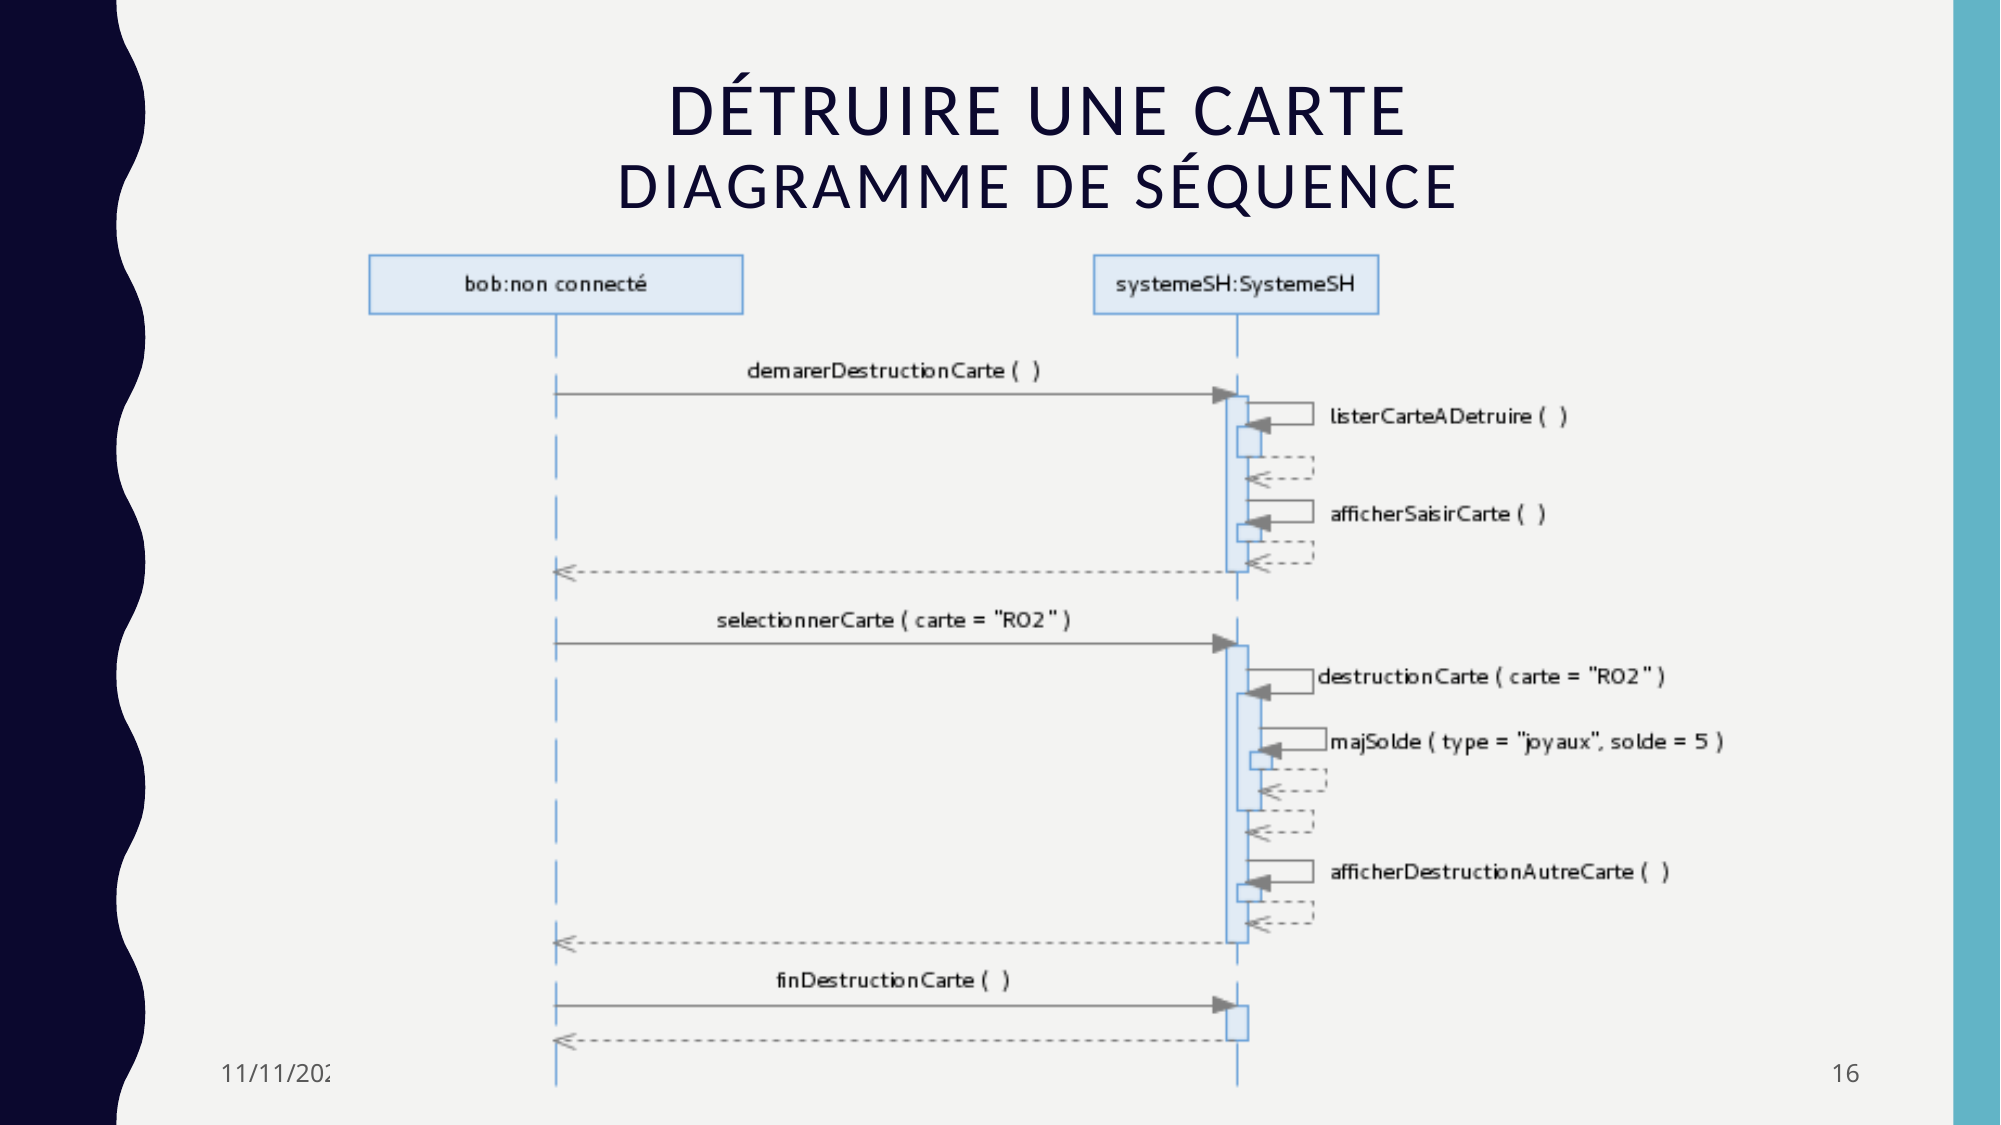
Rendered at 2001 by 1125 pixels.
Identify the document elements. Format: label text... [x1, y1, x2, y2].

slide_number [205, 1045, 588, 1103]
title détruire une carte diagramme de séquence [205, 62, 1875, 308]
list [330, 244, 1751, 1088]
slide_number 16 [1412, 1045, 1875, 1103]
